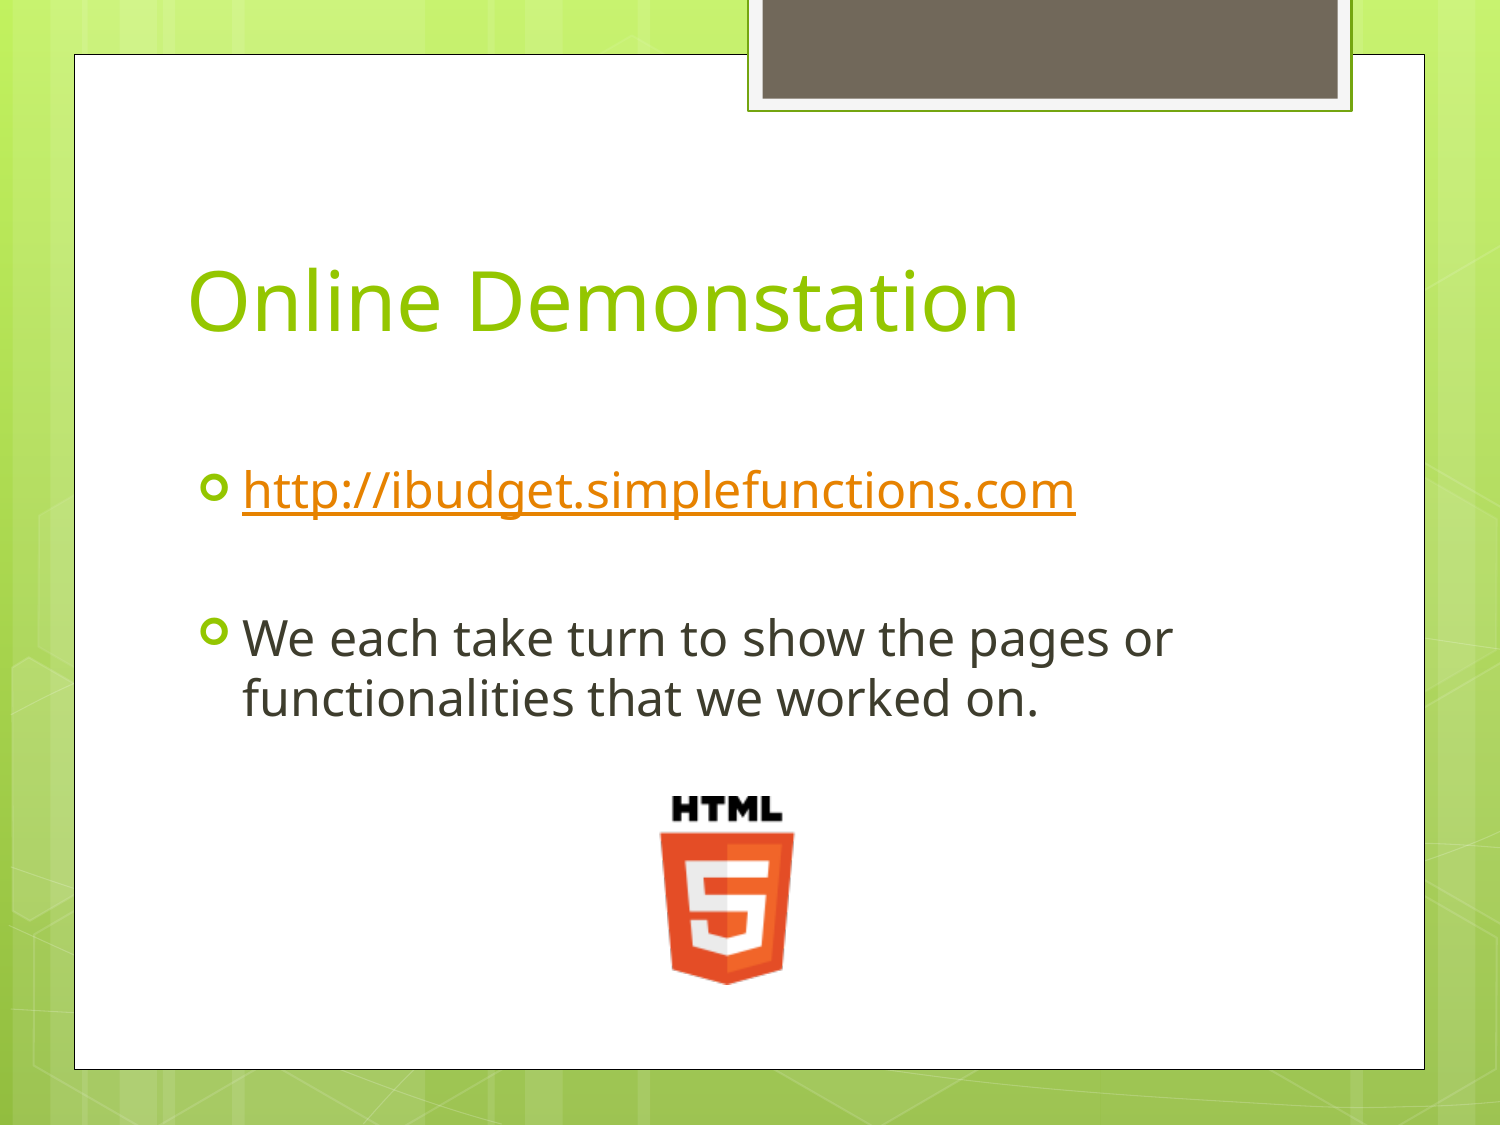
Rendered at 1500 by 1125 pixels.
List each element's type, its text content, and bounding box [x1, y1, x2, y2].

picture [633, 796, 822, 985]
list http://ibudget.simplefunctions.com We each take turn to show the pages or functionalities that we worked on. [171, 381, 1283, 957]
title Online Demonstation [171, 168, 1324, 357]
